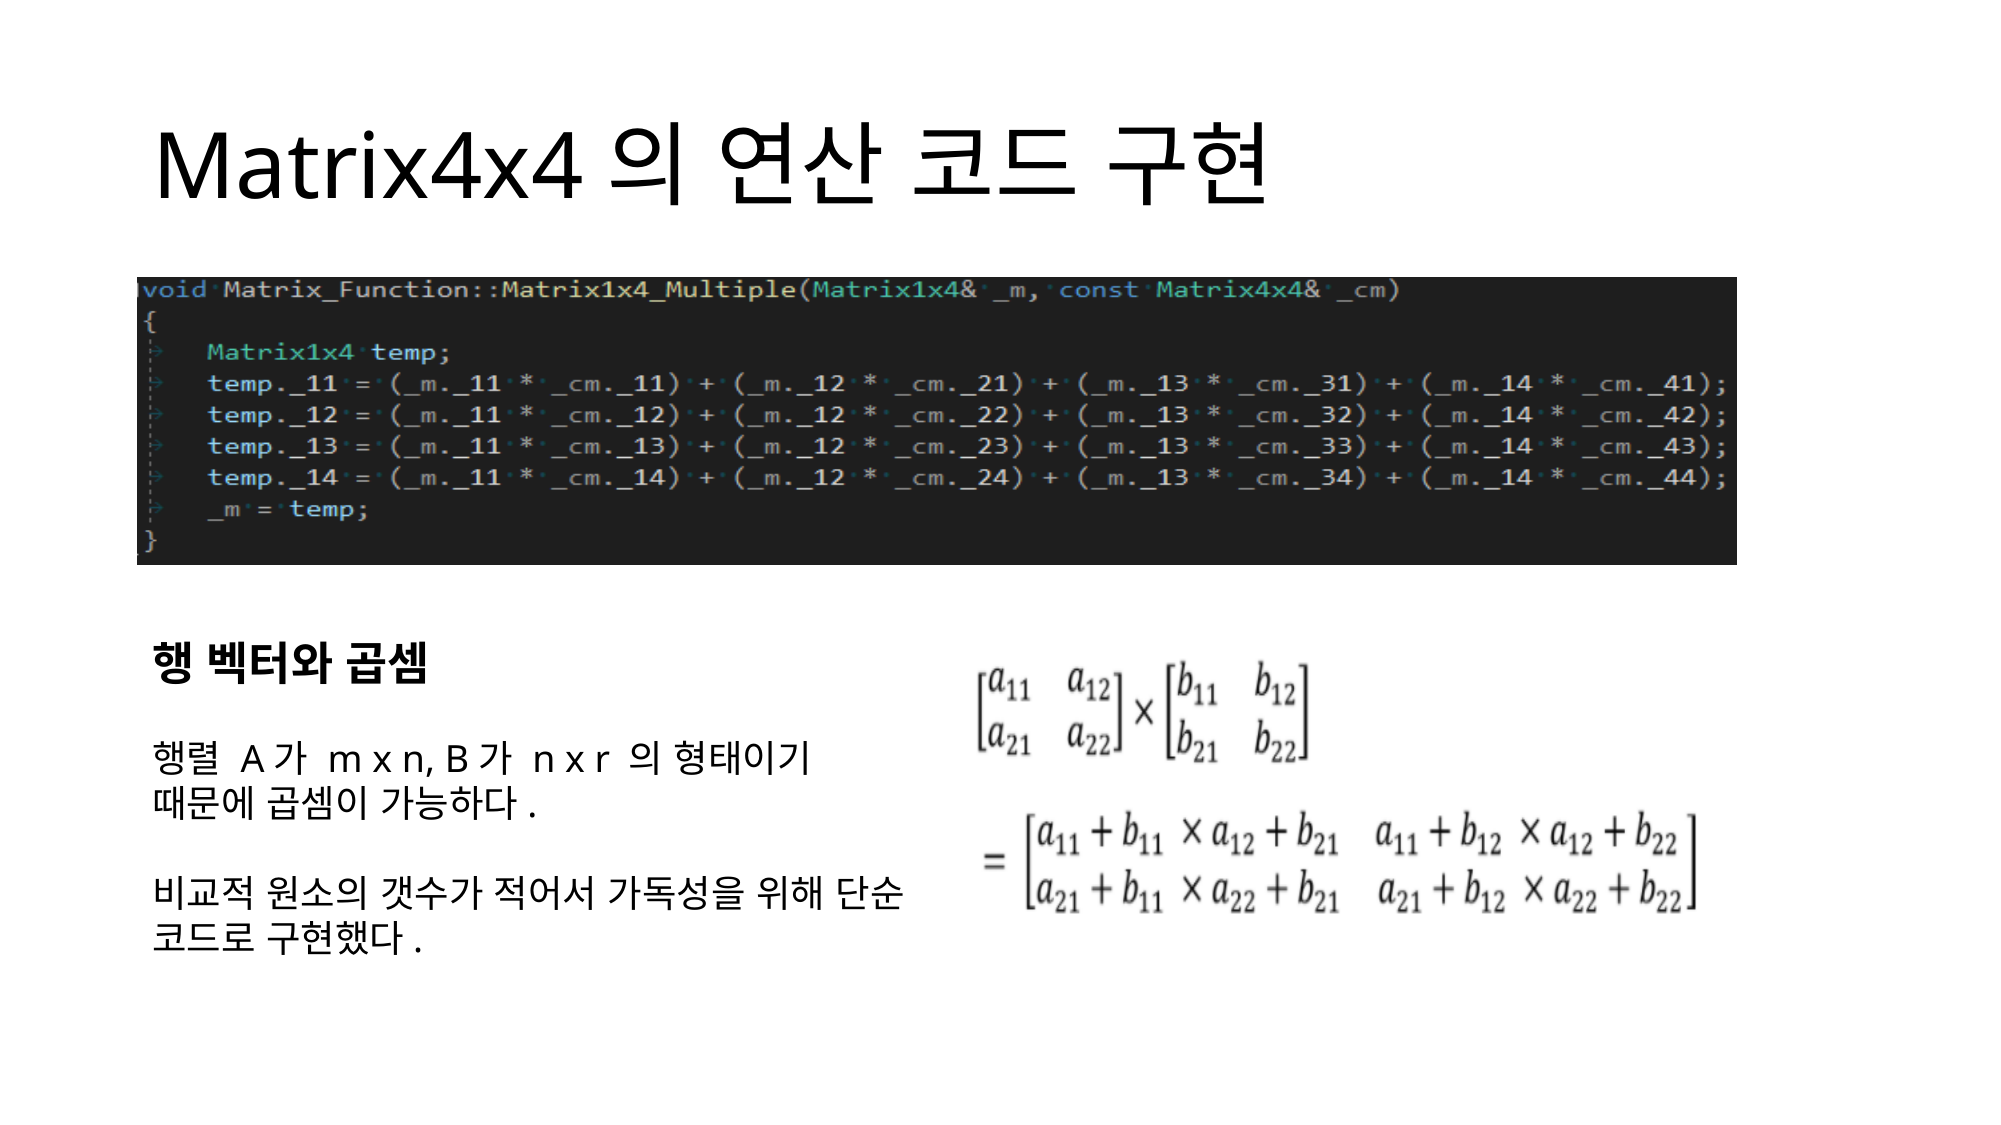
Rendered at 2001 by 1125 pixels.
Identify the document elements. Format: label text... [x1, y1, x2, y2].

text_box 행 벡터와 곱셈 행렬 A가 m x n, B가 n x r 의 형태이기 때문에 곱셈이 가능하다. 비교적 원소의 갯수가 적어서 가독성을 위해 단순 코드로 구현했다. [137, 627, 932, 968]
title Matrix4x4의 연산 코드 구현 [137, 59, 1863, 278]
picture [949, 627, 1737, 971]
picture [137, 277, 1737, 565]
